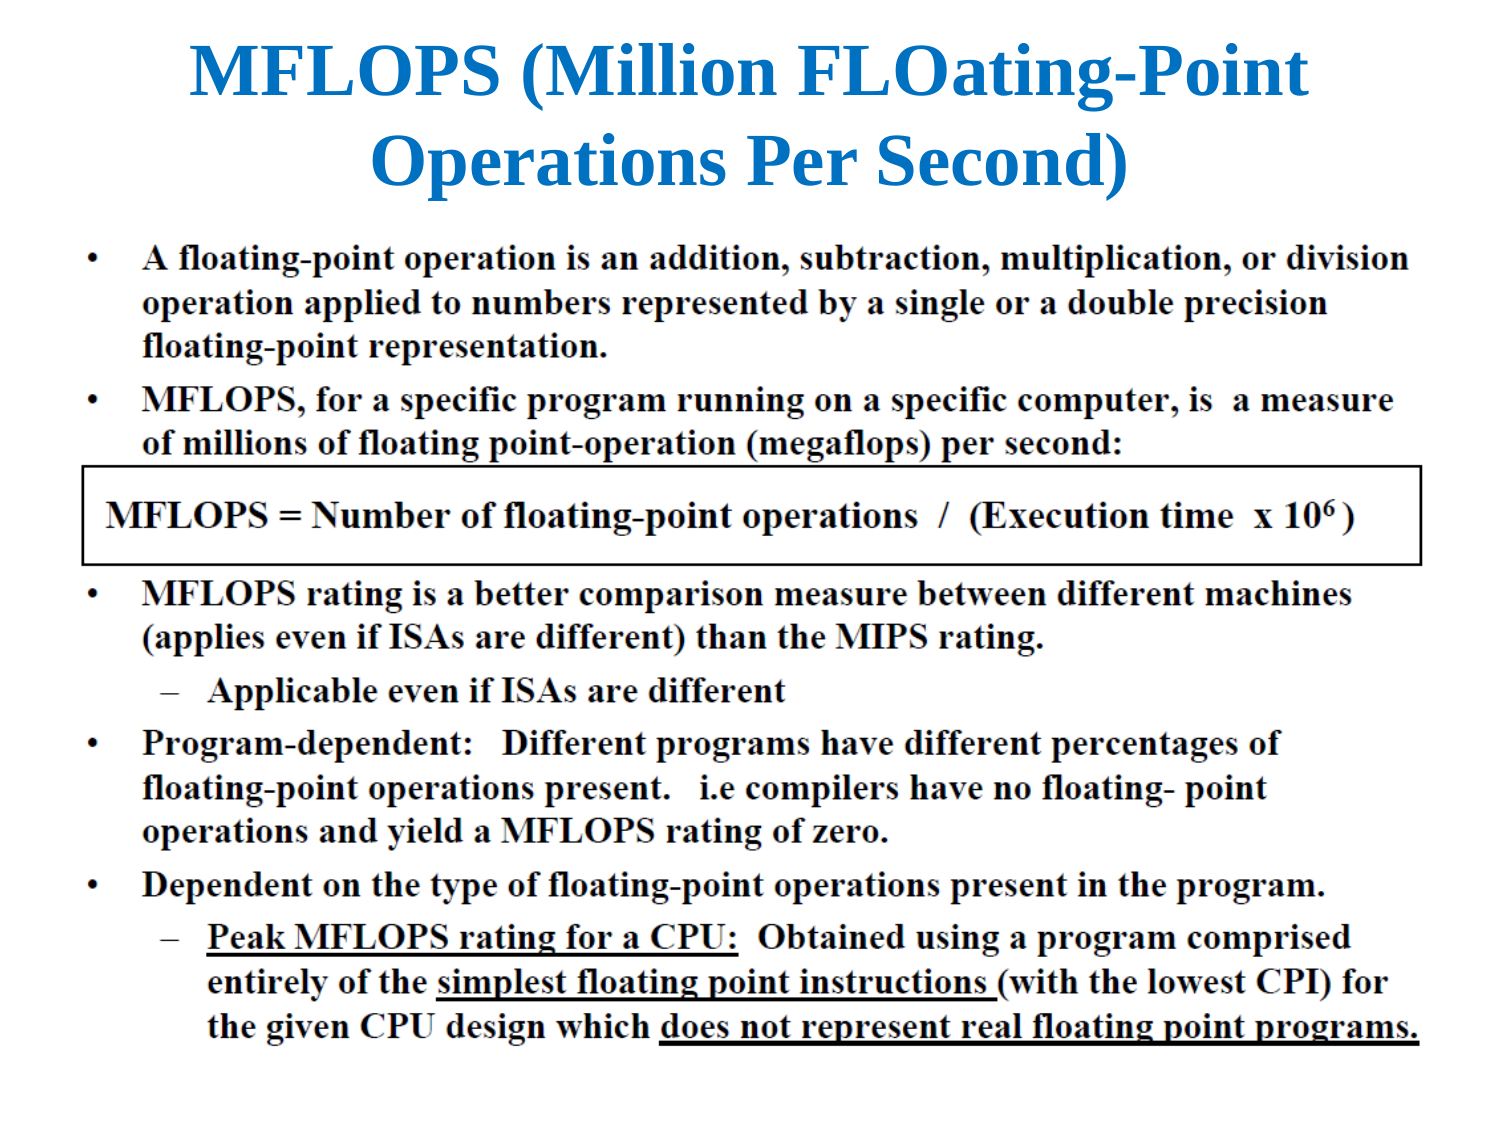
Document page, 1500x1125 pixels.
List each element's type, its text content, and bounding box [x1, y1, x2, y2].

title MFLOPS (Million FLOating-Point Operations Per Second) [75, 45, 1425, 175]
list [74, 237, 1426, 1051]
